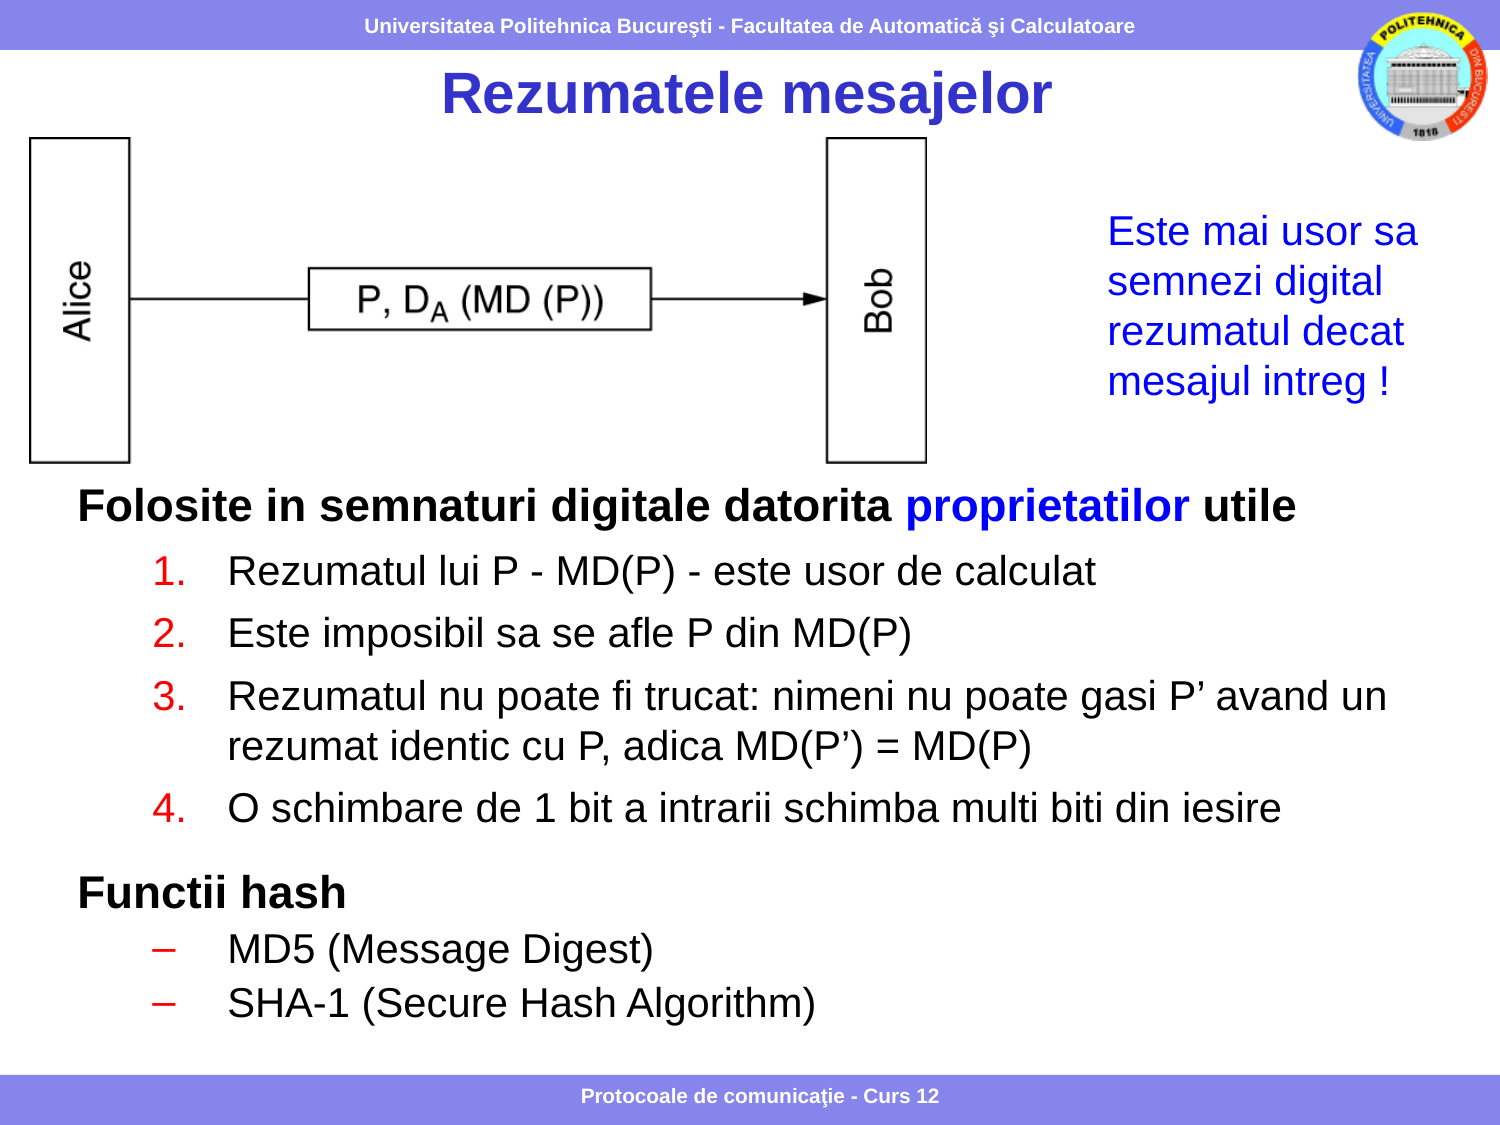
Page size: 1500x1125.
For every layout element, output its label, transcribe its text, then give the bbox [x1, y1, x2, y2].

title Rezumatele mesajelor [62, 54, 1433, 126]
picture [29, 136, 928, 464]
text_box Este mai usor sa semnezi digital rezumatul decat mesajul intreg ! [1092, 196, 1471, 412]
footer Protocoale de comunicaţie - Curs 12 [387, 1074, 1134, 1121]
picture [1357, 12, 1488, 141]
list Folosite in semnaturi digitale datorita proprietatilor utile Rezumatul lui P - MD(P) - este usor de calculat Este imposibil sa se afle P din MD(P) Rezumatul nu poate fi trucat: nimeni nu poate gasi P’ avand un rezumat identic cu P, adica MD(P’) = MD(P) O schimbare de 1 bit a intrarii schimba multi biti din iesire Functii hash MD5 (Message Digest) SHA-1 (Secure Hash Algorithm) [62, 468, 1459, 1046]
